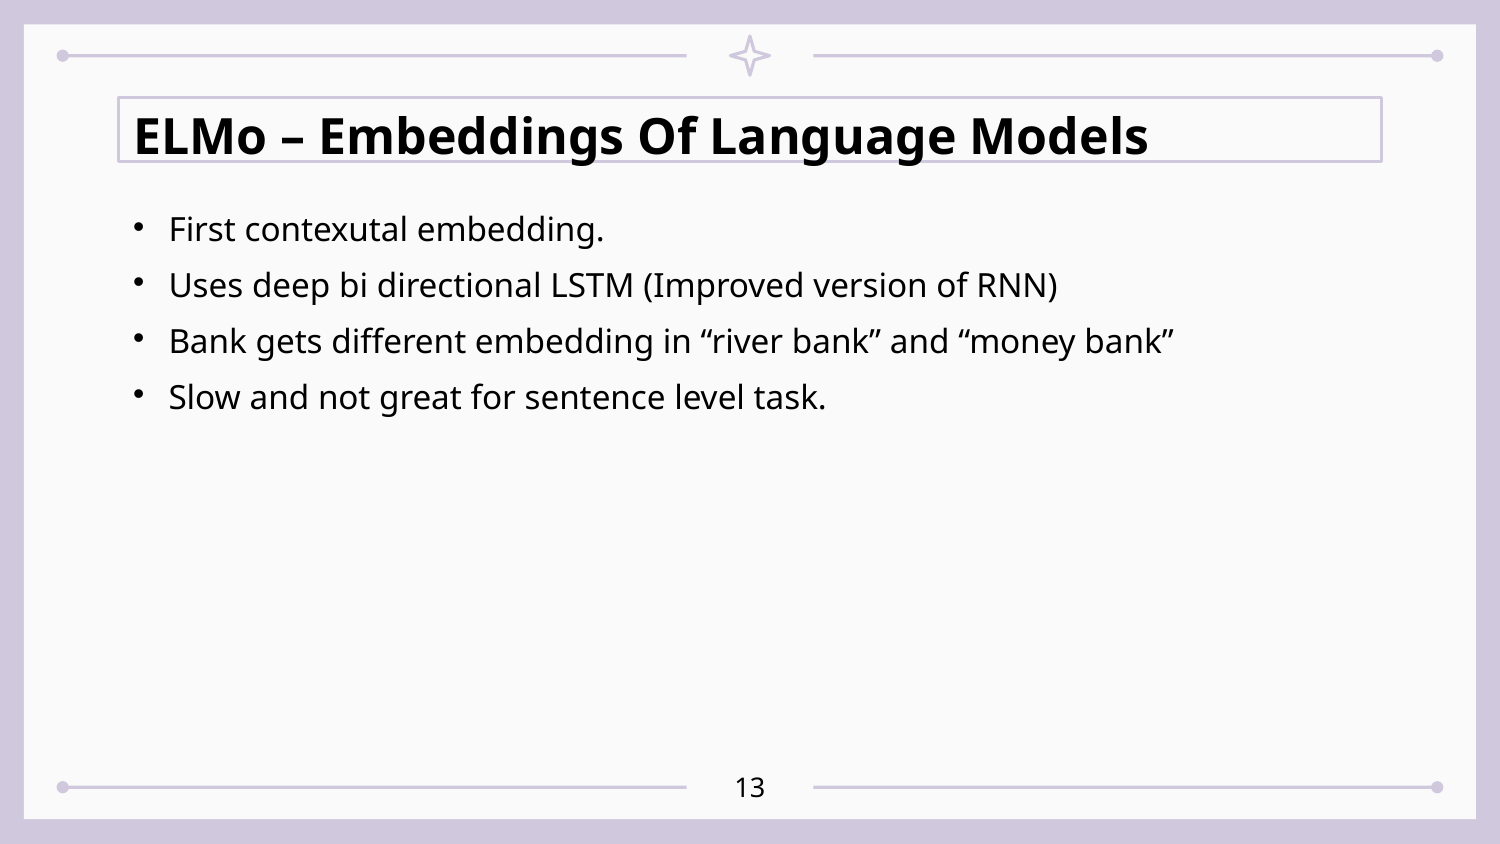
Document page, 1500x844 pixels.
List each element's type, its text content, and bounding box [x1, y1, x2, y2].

subtitle ELMo – Embeddings Of Language Models [118, 97, 1382, 162]
slide_number <number> [705, 755, 795, 810]
subtitle First contexutal embedding. Uses deep bi directional LSTM (Improved version of RNN) Bank gets different embedding in “river bank” and “money bank” Slow and not great for sentence level task. [118, 187, 1388, 275]
